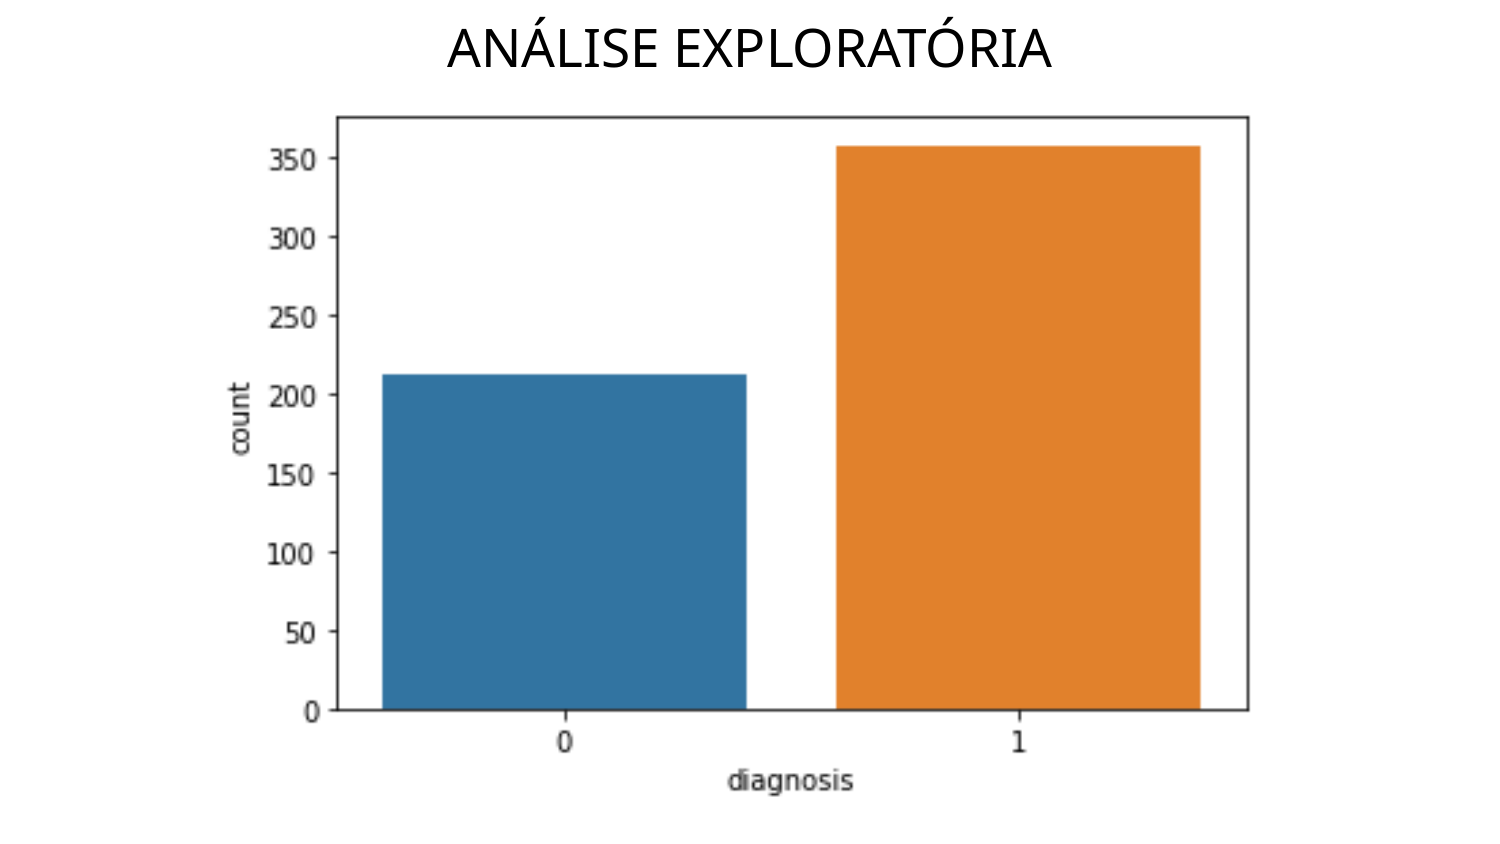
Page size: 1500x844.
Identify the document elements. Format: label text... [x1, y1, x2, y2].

picture [212, 106, 1272, 813]
title ANÁLISE EXPLORATÓRIA [51, 0, 1449, 94]
